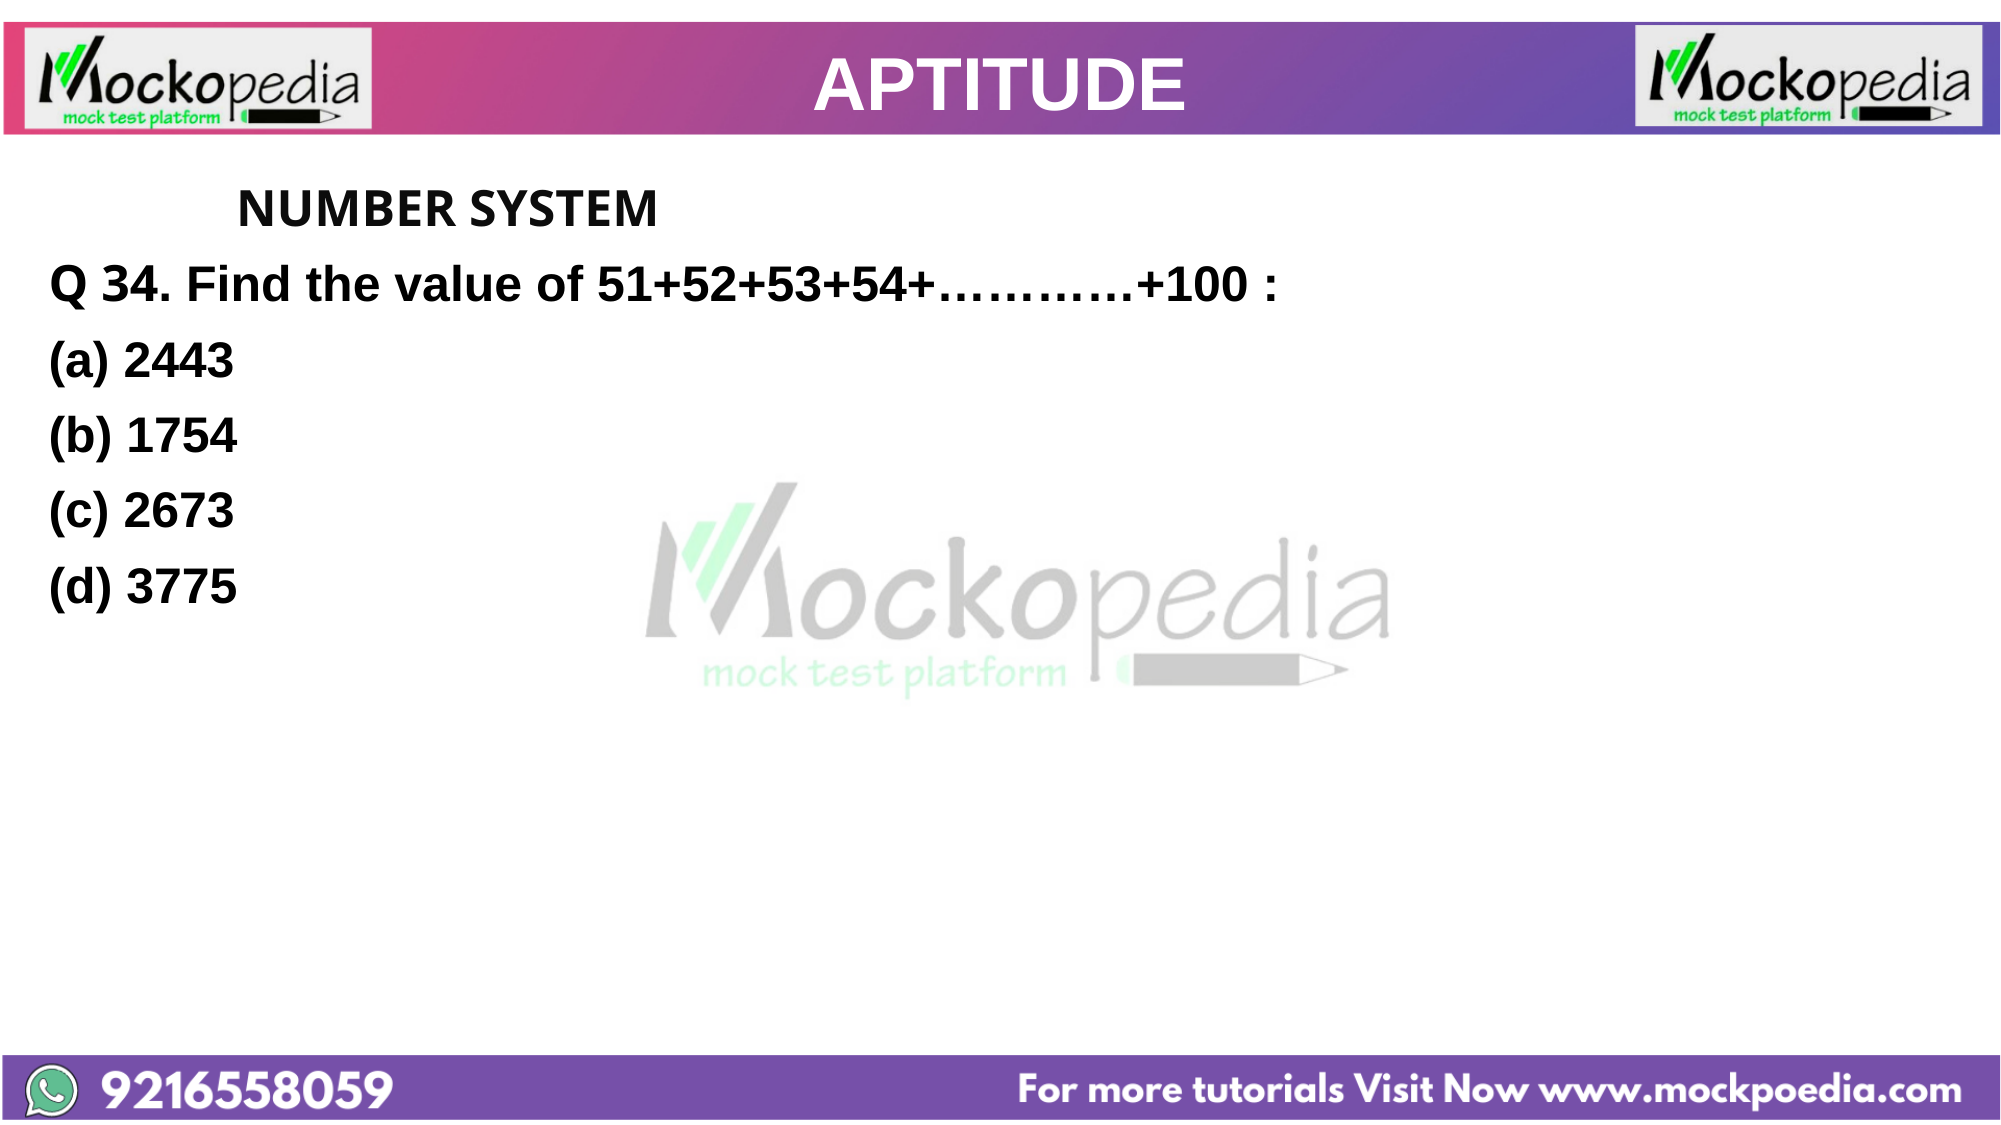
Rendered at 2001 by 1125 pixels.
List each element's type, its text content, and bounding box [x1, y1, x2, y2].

text_box NUMBER SYSTEM Q 34. Find the value of 51+52+53+54+…………+100 : 2443 (b) 1754 (c) 2673 (d) 3775 [33, 175, 1959, 1053]
picture [0, 0, 2001, 1125]
title APTITUDE [41, 31, 1959, 142]
